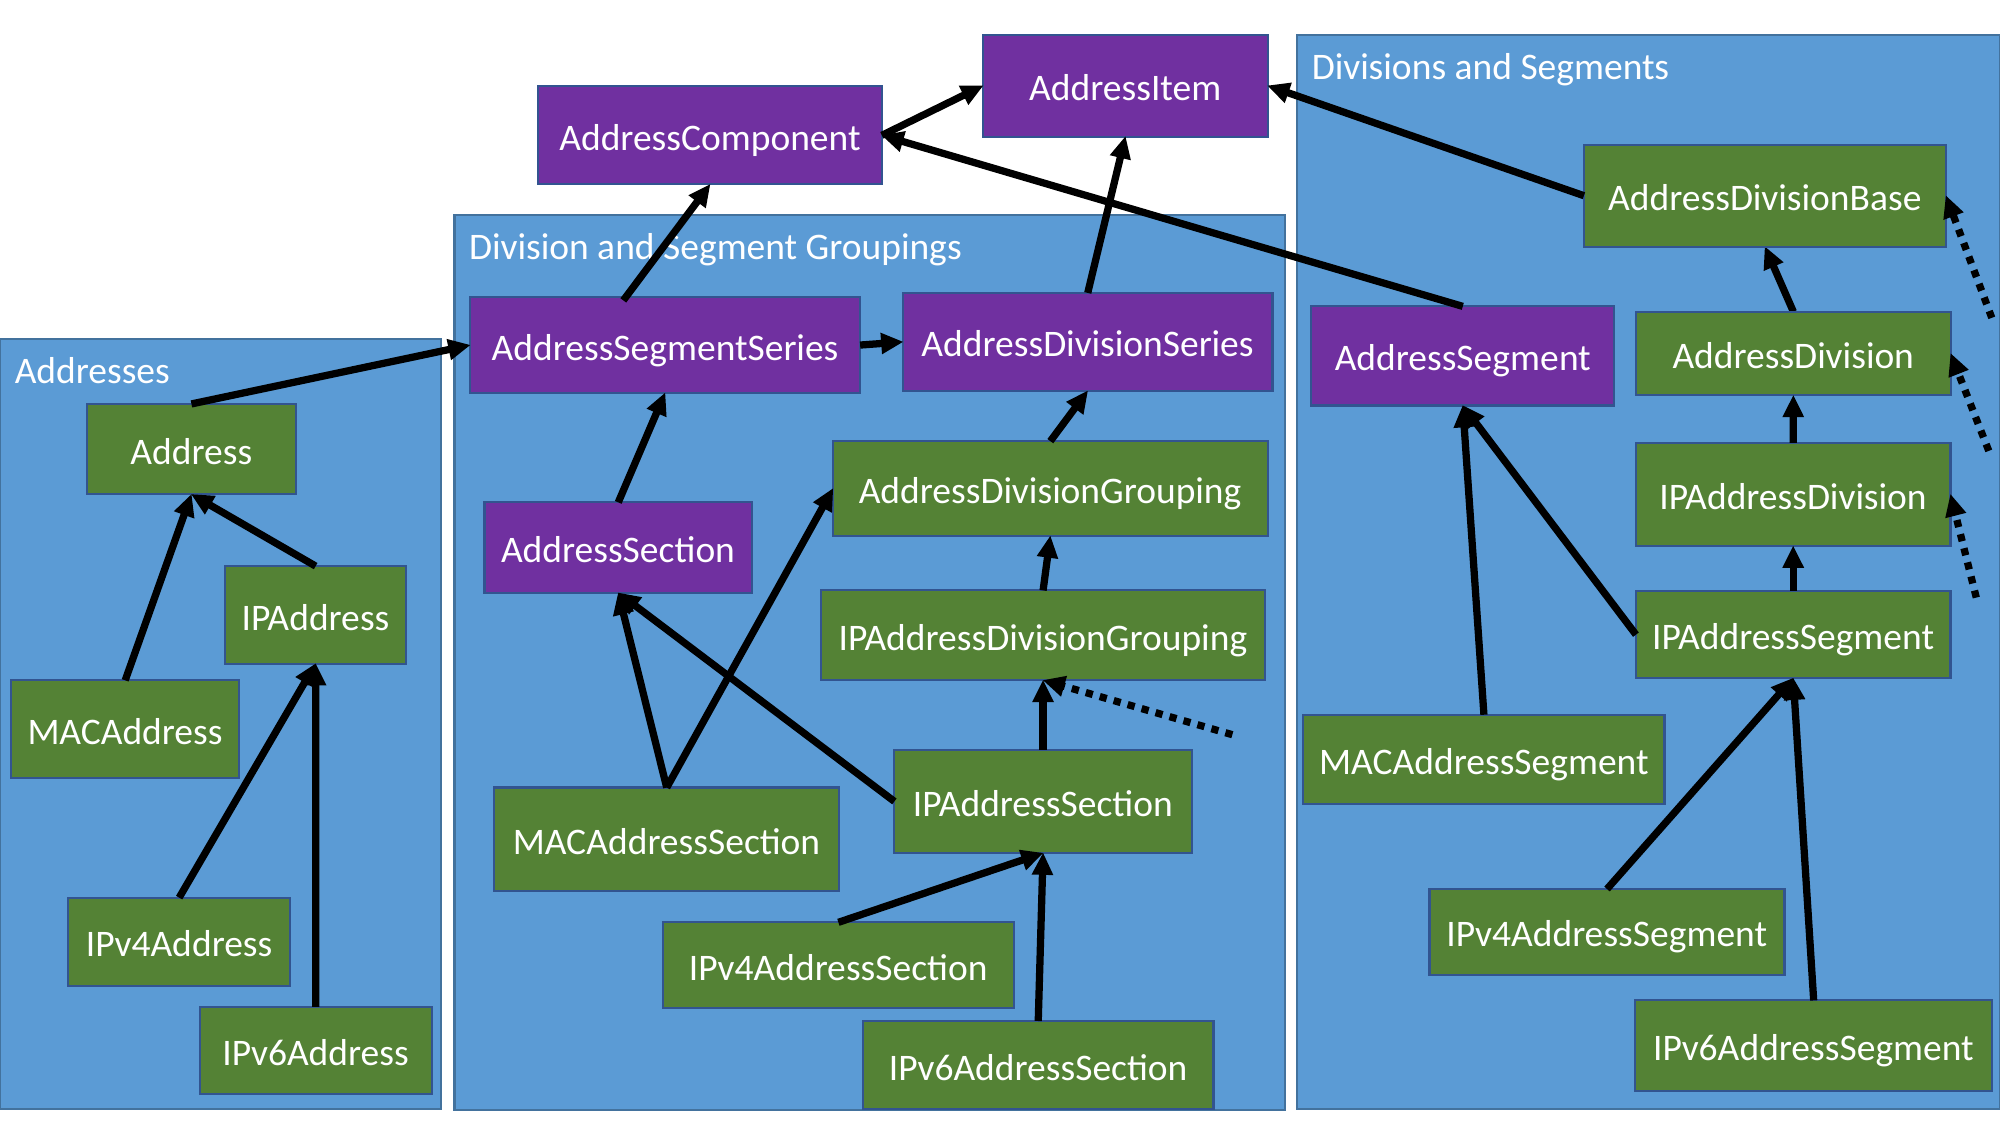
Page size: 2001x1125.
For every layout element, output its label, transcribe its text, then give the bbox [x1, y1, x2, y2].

text_box Addresses [0, 338, 442, 1110]
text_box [618, 592, 667, 788]
text_box AddressItem [982, 34, 1269, 135]
text_box IPv6AddressSection [862, 1020, 1215, 1110]
text_box IPv6Address [199, 1006, 433, 1095]
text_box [179, 663, 315, 898]
text_box AddressSegment [1310, 305, 1615, 407]
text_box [838, 853, 1044, 923]
text_box Division and Segment Groupings [453, 214, 623, 344]
text_box IPAddressSection [893, 749, 1193, 854]
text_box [1038, 923, 1044, 1022]
text_box MACAddressSegment [1302, 714, 1606, 805]
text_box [666, 488, 834, 592]
text_box Address [86, 403, 297, 495]
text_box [1606, 678, 1794, 889]
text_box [1945, 195, 1992, 318]
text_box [1050, 390, 1088, 442]
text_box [191, 345, 471, 404]
text_box AddressComponent [537, 85, 881, 185]
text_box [1462, 405, 1484, 715]
text_box AddressSection [483, 501, 666, 594]
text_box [623, 184, 711, 301]
text_box IPAddressSegment [1635, 590, 1952, 679]
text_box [1267, 85, 1584, 196]
text_box AddressSegmentSeries [469, 296, 861, 394]
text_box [192, 494, 316, 567]
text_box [618, 392, 666, 503]
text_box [860, 341, 903, 346]
text_box IPAddressDivisionGrouping [834, 589, 1266, 681]
text_box IPAddress [224, 565, 407, 665]
text_box IPAddressDivision [1636, 442, 1952, 547]
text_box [618, 592, 895, 802]
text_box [1043, 535, 1051, 591]
text_box MACAddress [10, 679, 179, 779]
text_box AddressDivisionGrouping [832, 440, 1269, 537]
text_box AddressDivisionBase [1583, 144, 1947, 248]
text_box Division and Segment Groupings [453, 307, 1286, 1111]
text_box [1950, 353, 1989, 451]
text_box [1484, 405, 1636, 635]
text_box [881, 85, 984, 135]
text_box AddressDivisionSeries [902, 307, 1274, 392]
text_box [1793, 678, 1814, 1001]
text_box MACAddressSection [493, 786, 840, 892]
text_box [881, 135, 1463, 307]
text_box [1087, 136, 1126, 293]
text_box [1950, 494, 1977, 598]
text_box IPv6AddressSegment [1634, 999, 1993, 1092]
text_box IPv4AddressSegment [1428, 888, 1786, 976]
text_box IPv4Address [67, 897, 291, 987]
text_box Division and Segment Groupings [711, 214, 902, 341]
text_box Divisions and Segments [1296, 34, 2000, 1110]
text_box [1043, 680, 1233, 735]
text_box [1764, 246, 1794, 312]
text_box IPv4AddressSection [662, 921, 1015, 1009]
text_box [125, 494, 192, 681]
text_box AddressDivision [1635, 311, 1952, 396]
